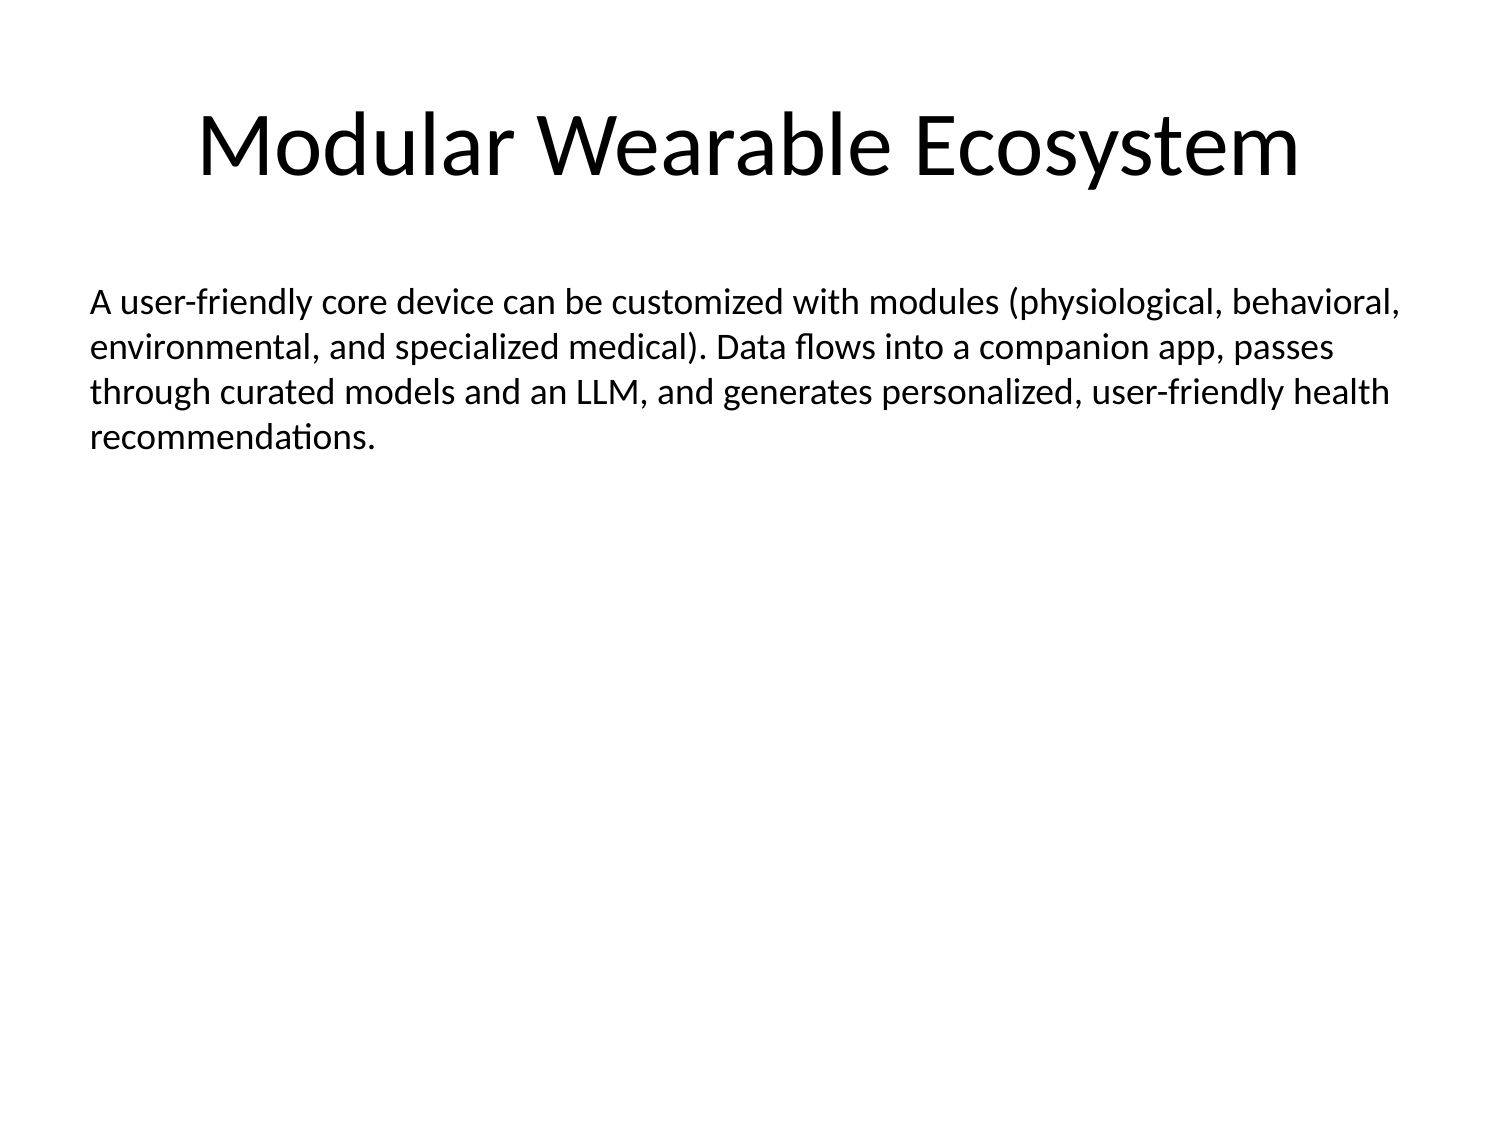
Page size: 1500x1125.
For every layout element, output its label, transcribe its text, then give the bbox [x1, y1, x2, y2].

title Modular Wearable Ecosystem [75, 45, 1425, 224]
text_box A user-friendly core device can be customized with modules (physiological, behavioral, environmental, and specialized medical). Data flows into a companion app, passes through curated models and an LLM, and generates personalized, user-friendly health recommendations. [74, 224, 1425, 465]
